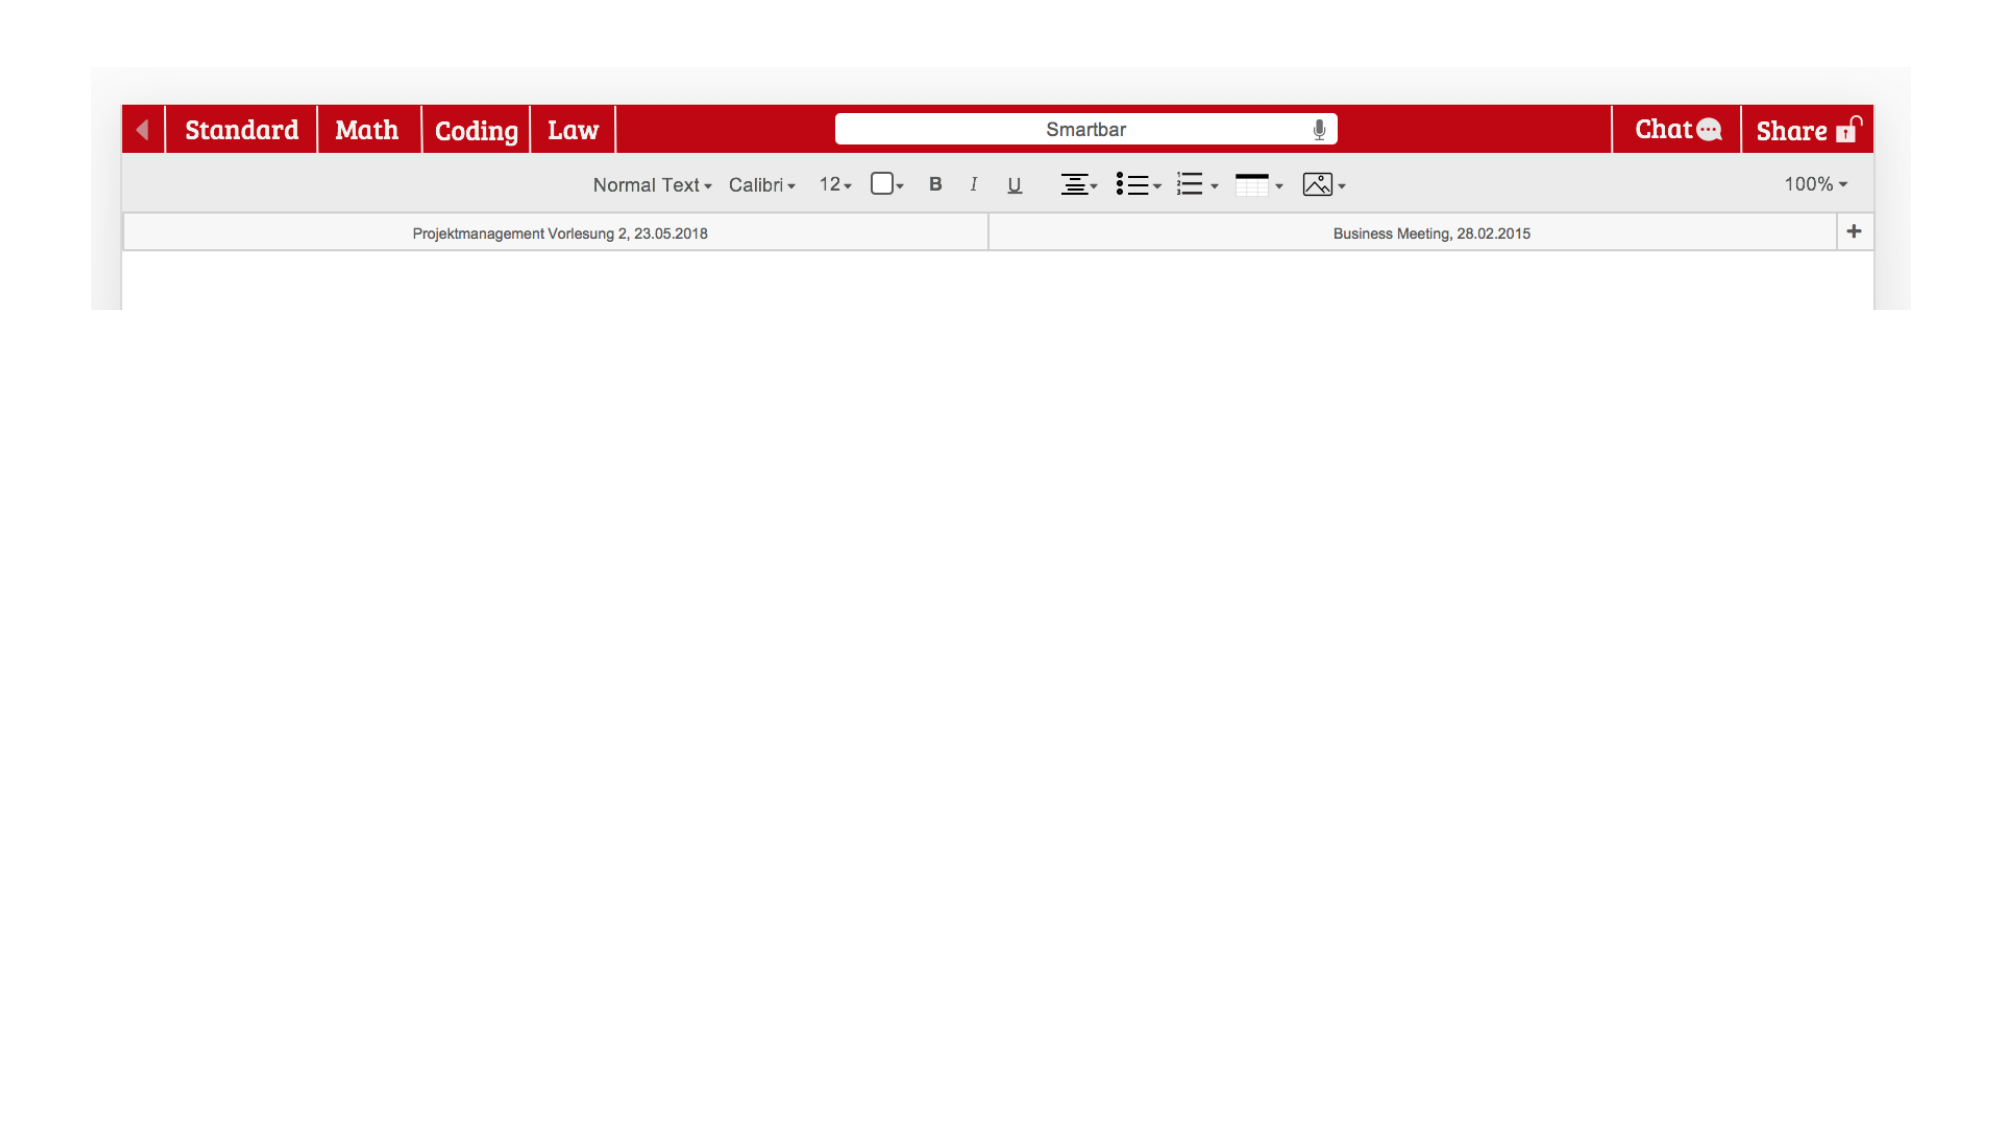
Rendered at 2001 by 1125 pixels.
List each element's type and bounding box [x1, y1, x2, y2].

picture [91, 67, 1911, 310]
